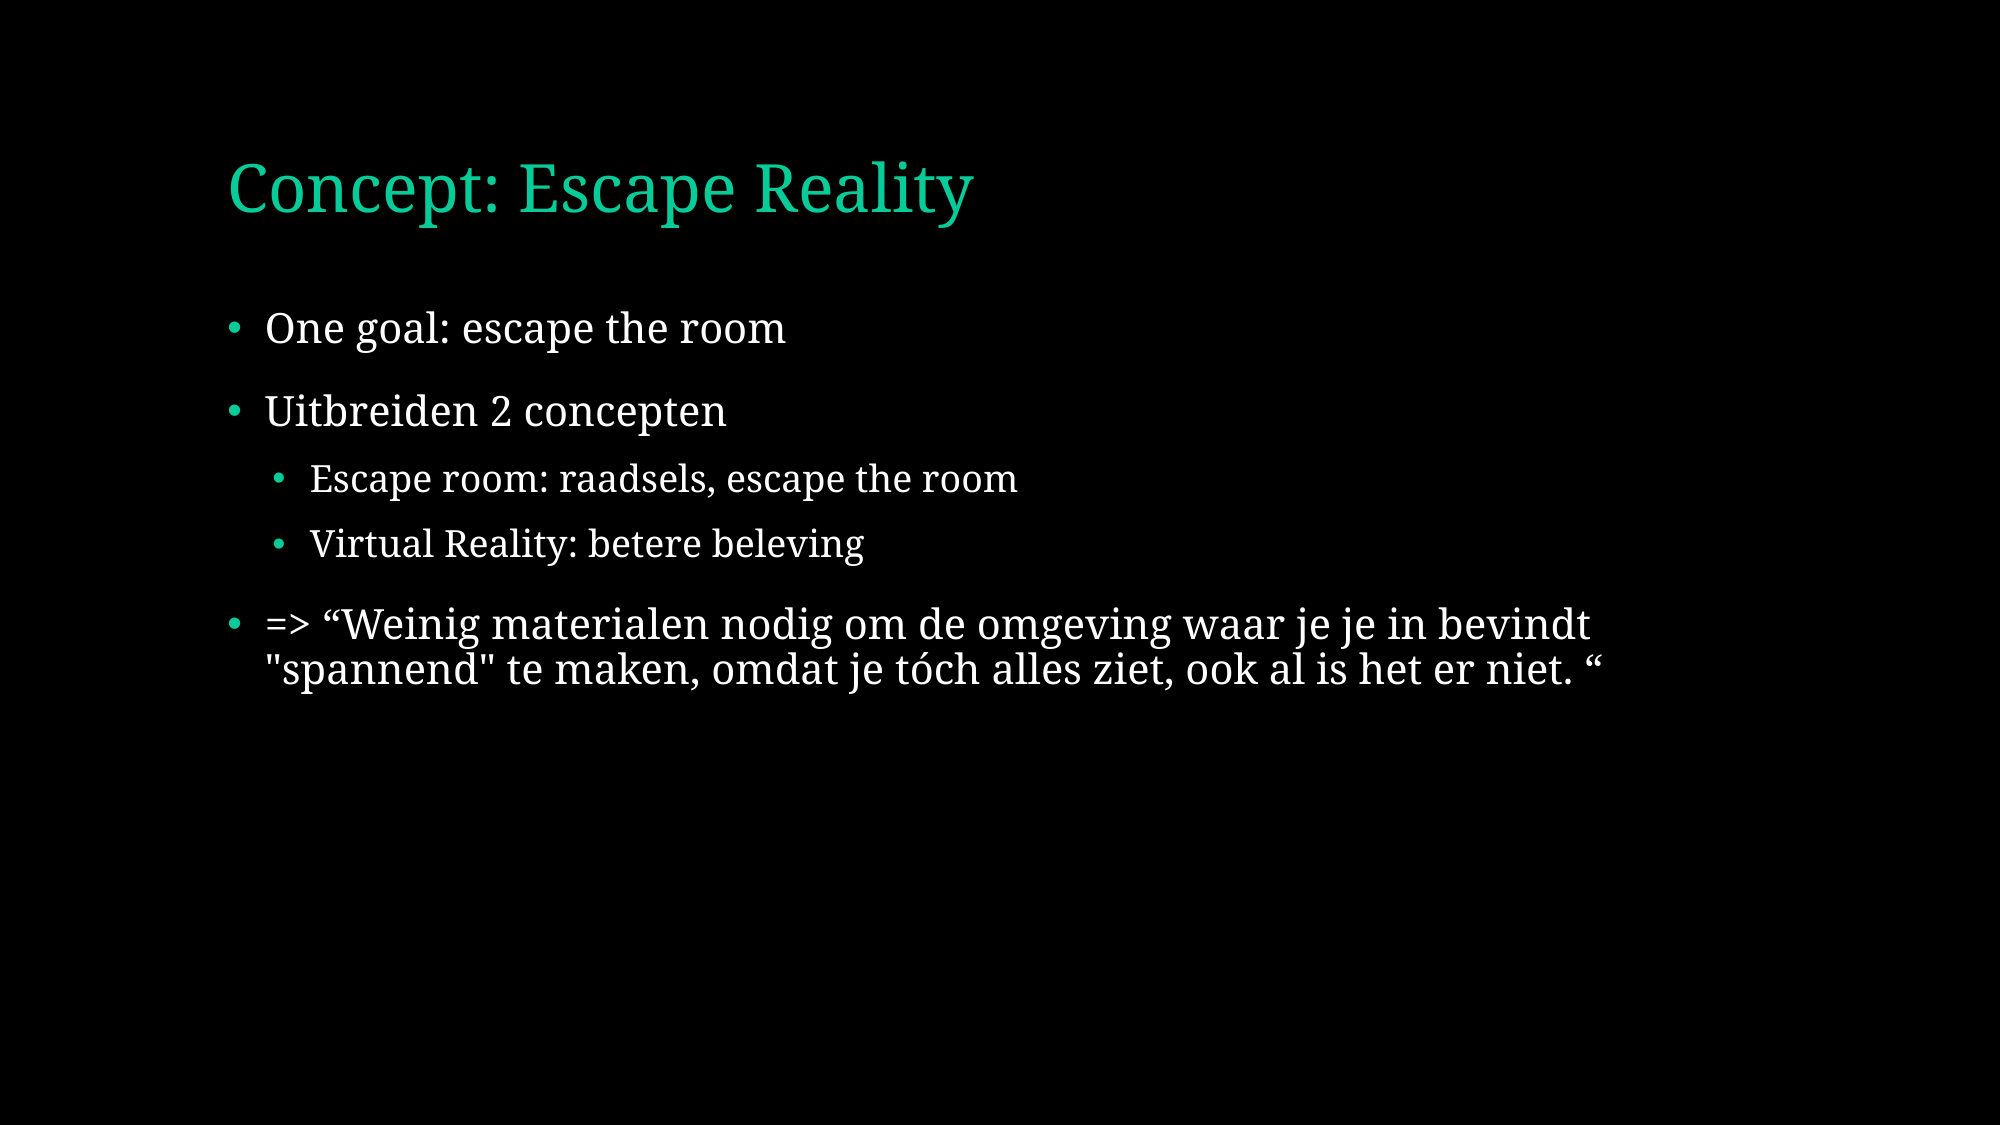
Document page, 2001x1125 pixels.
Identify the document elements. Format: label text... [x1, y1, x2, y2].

title Concept: Escape Reality [212, 59, 1788, 235]
list One goal: escape the room Uitbreiden 2 concepten Escape room: raadsels, escape the room Virtual Reality: betere beleving => “Weinig materialen nodig om de omgeving waar je je in bevindt "spannend" te maken, omdat je tóch alles ziet, ook al is het er niet. “ [212, 299, 1788, 1014]
